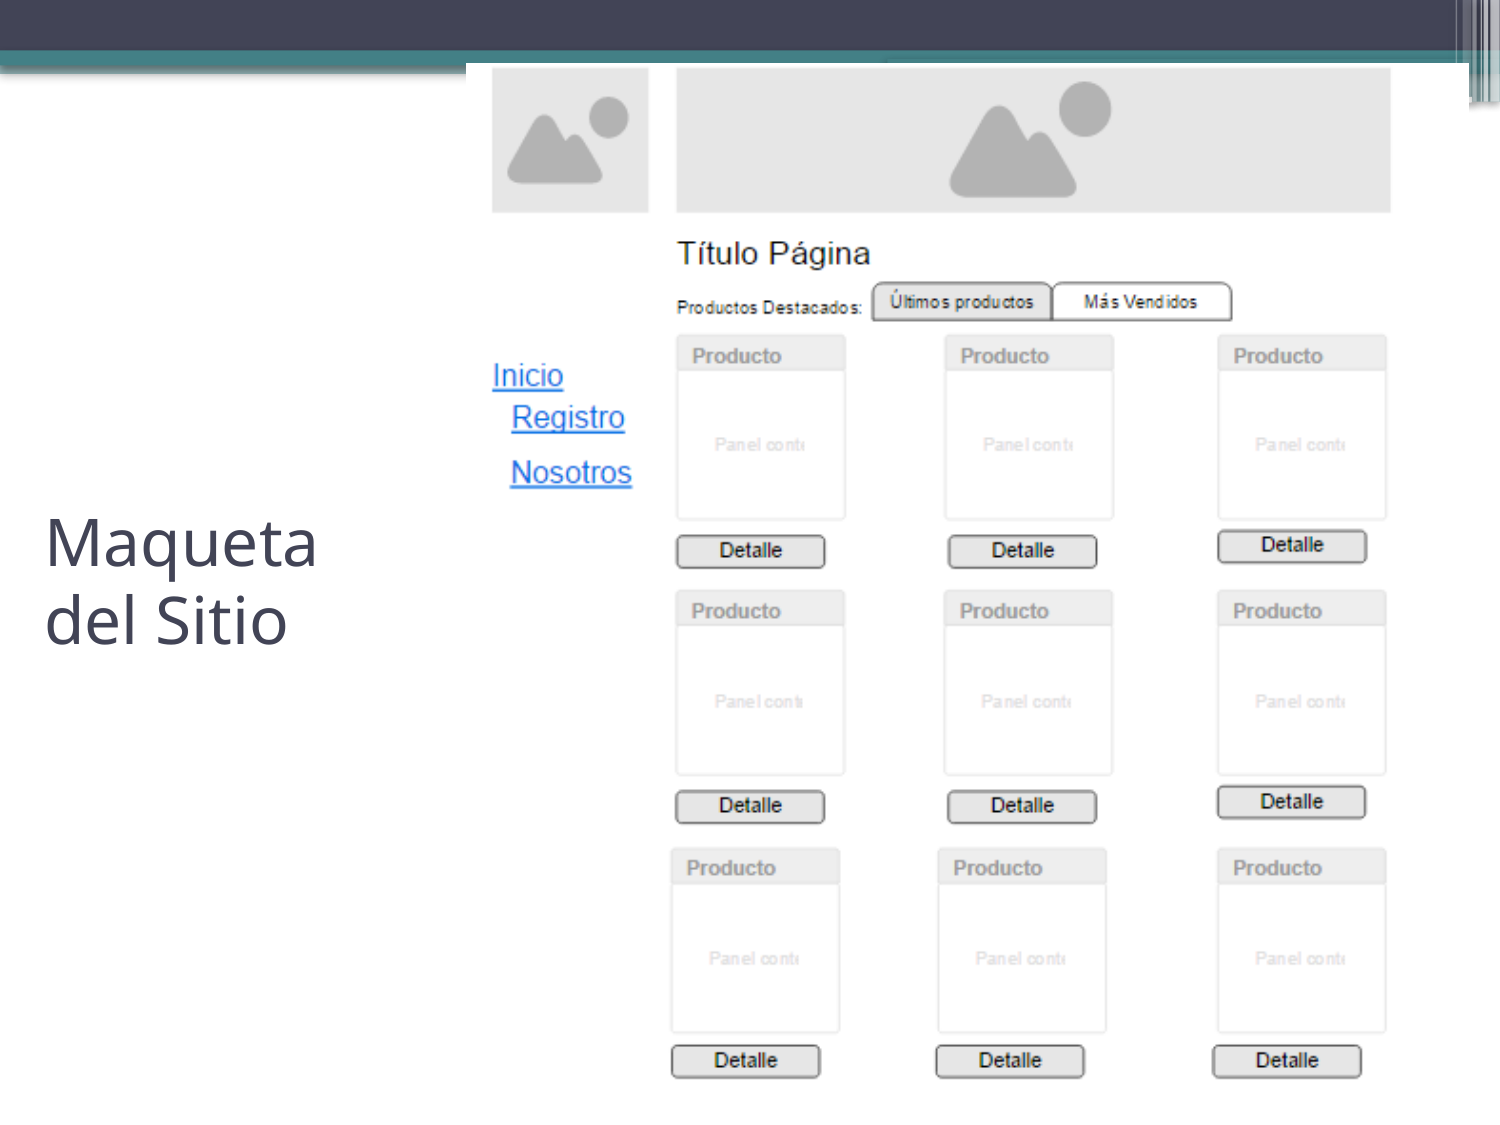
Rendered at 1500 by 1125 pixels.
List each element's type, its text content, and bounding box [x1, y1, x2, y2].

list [466, 63, 1470, 1107]
title Maqueta del Sitio [29, 491, 372, 667]
